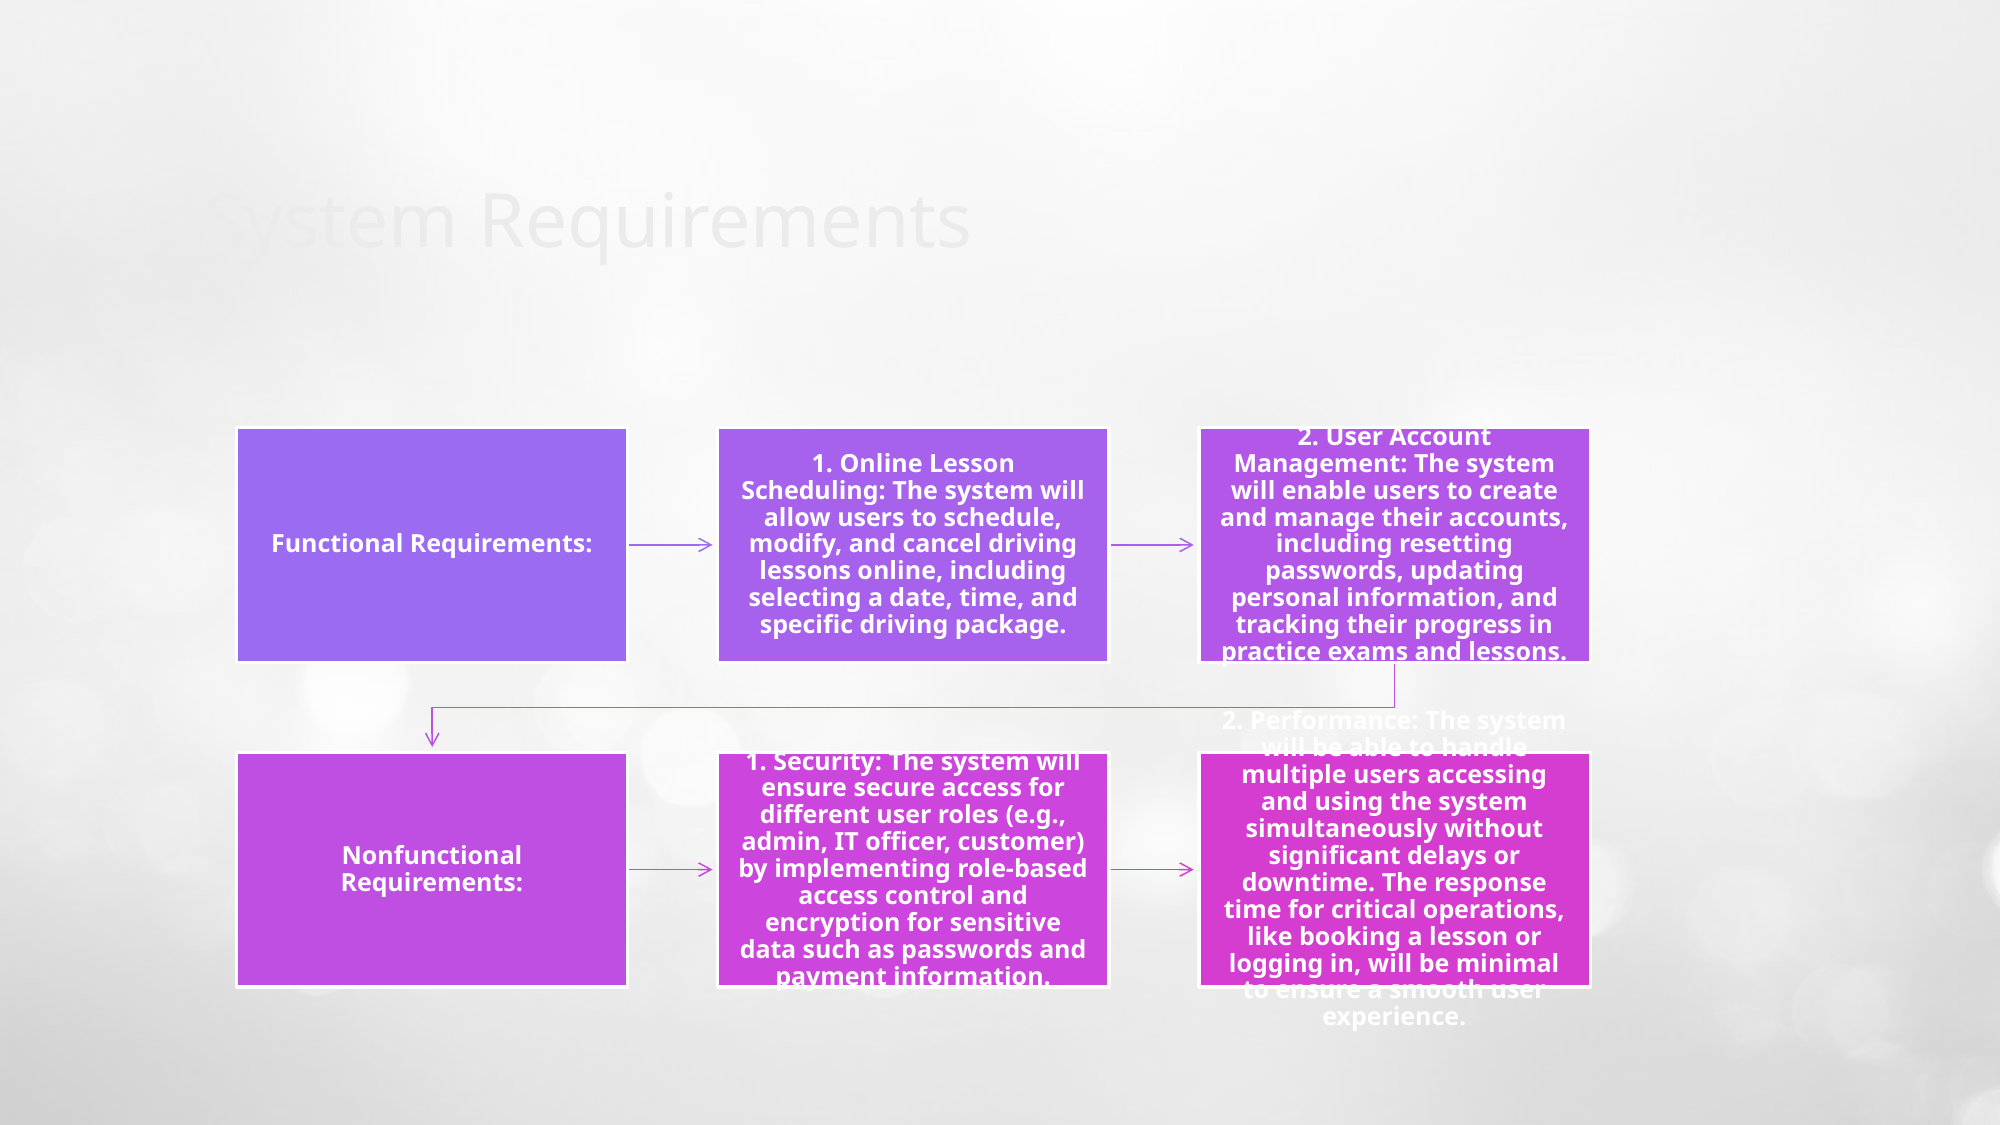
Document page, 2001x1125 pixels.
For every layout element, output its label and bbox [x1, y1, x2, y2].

picture [0, 0, 2000, 1125]
list [189, 426, 1638, 988]
